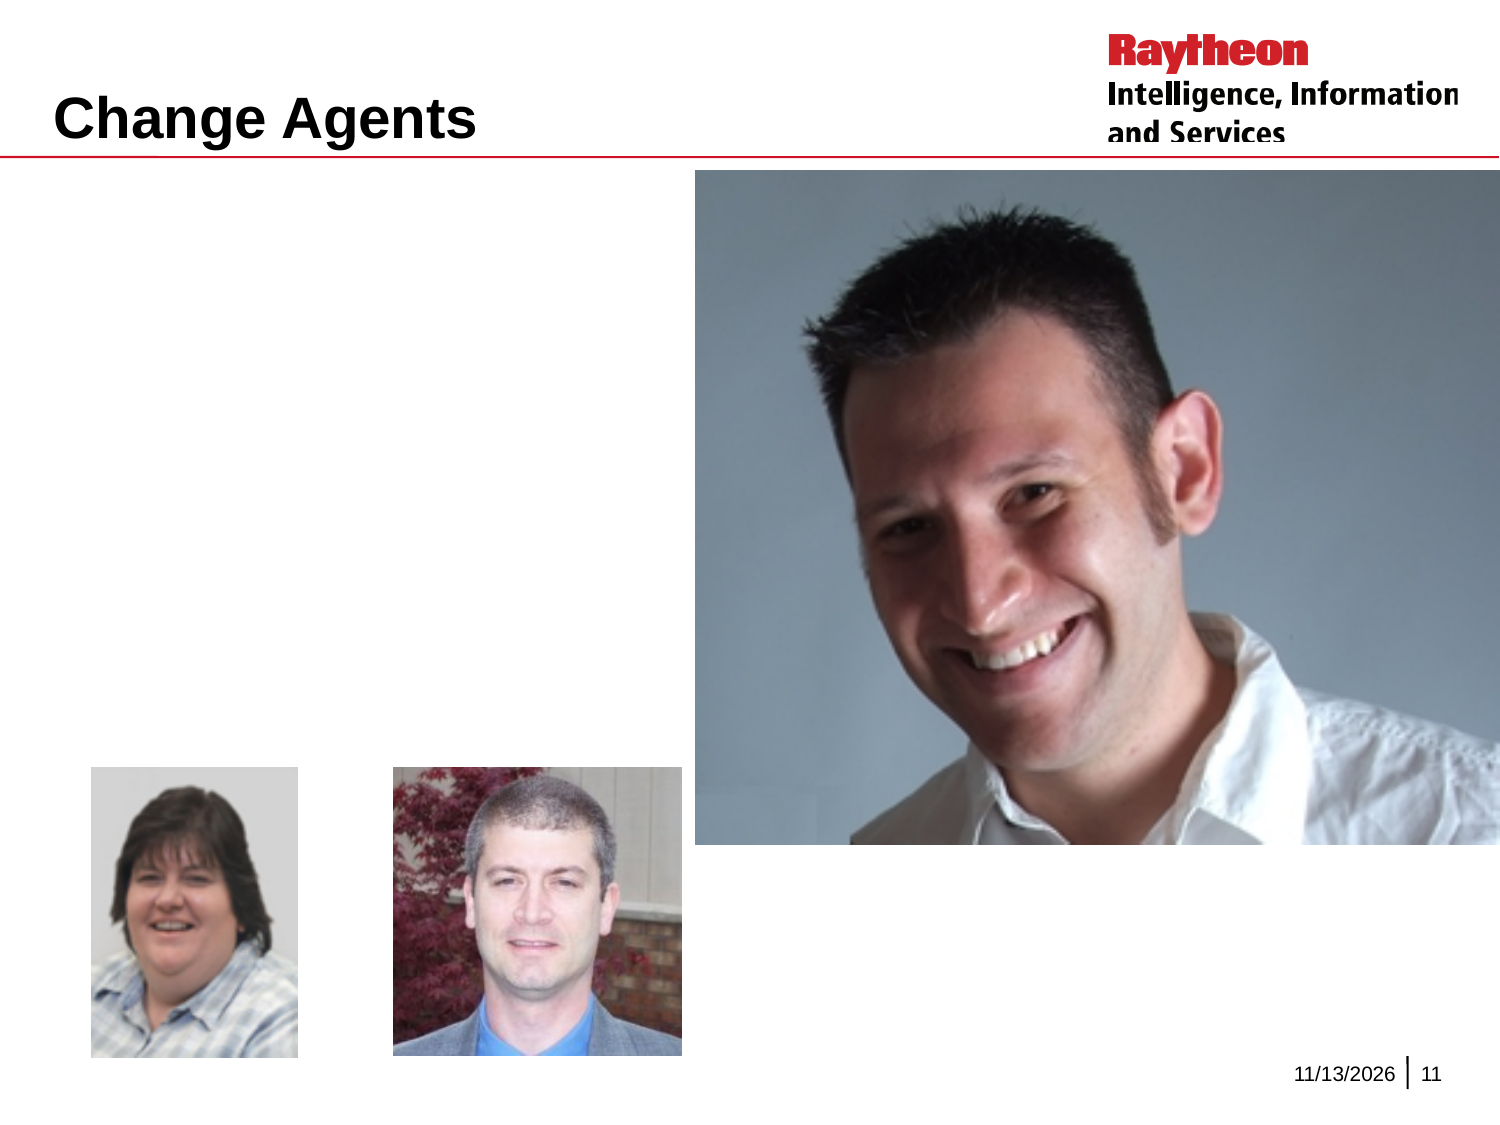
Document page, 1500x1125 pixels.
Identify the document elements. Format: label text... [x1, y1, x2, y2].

picture [91, 767, 299, 1058]
picture [695, 170, 1500, 845]
picture [393, 767, 682, 1056]
slide_number 11 [1420, 1042, 1490, 1103]
title Change Agents [38, 45, 1018, 158]
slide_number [1045, 1042, 1396, 1103]
